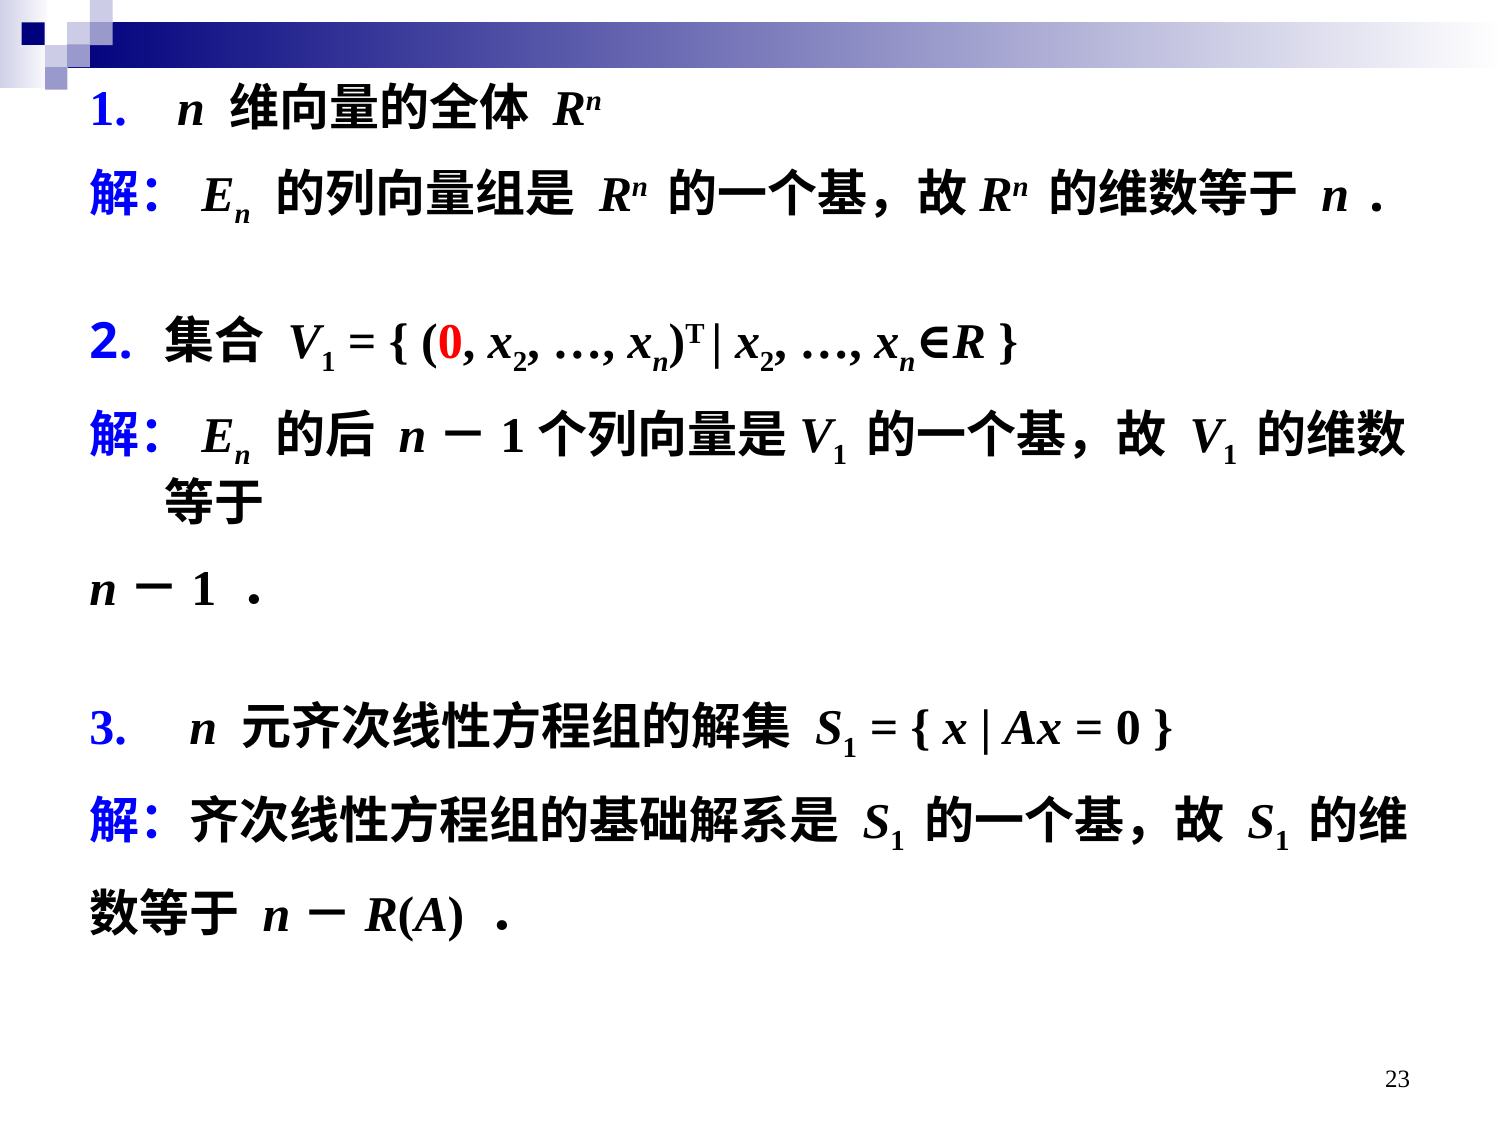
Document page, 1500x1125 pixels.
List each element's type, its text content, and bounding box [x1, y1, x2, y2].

slide_number 23 [1074, 1024, 1426, 1101]
text_box n 维向量的全体 Rn 解：En 的列向量组是 Rn 的一个基，故Rn 的维数等于 n . 集合 V1 = { (0, x2, …, xn)T | x2, …, xn∈R } 解：En 的后 n－1个列向量是V1 的一个基，故 V1 的维数等于 n－1 ． n 元齐次线性方程组的解集 S1 = { x | Ax = 0 } 解：齐次线性方程组的基础解系是 S1 的一个基，故 S1 的维 数等于 n－R(A) ． [74, 74, 1425, 949]
